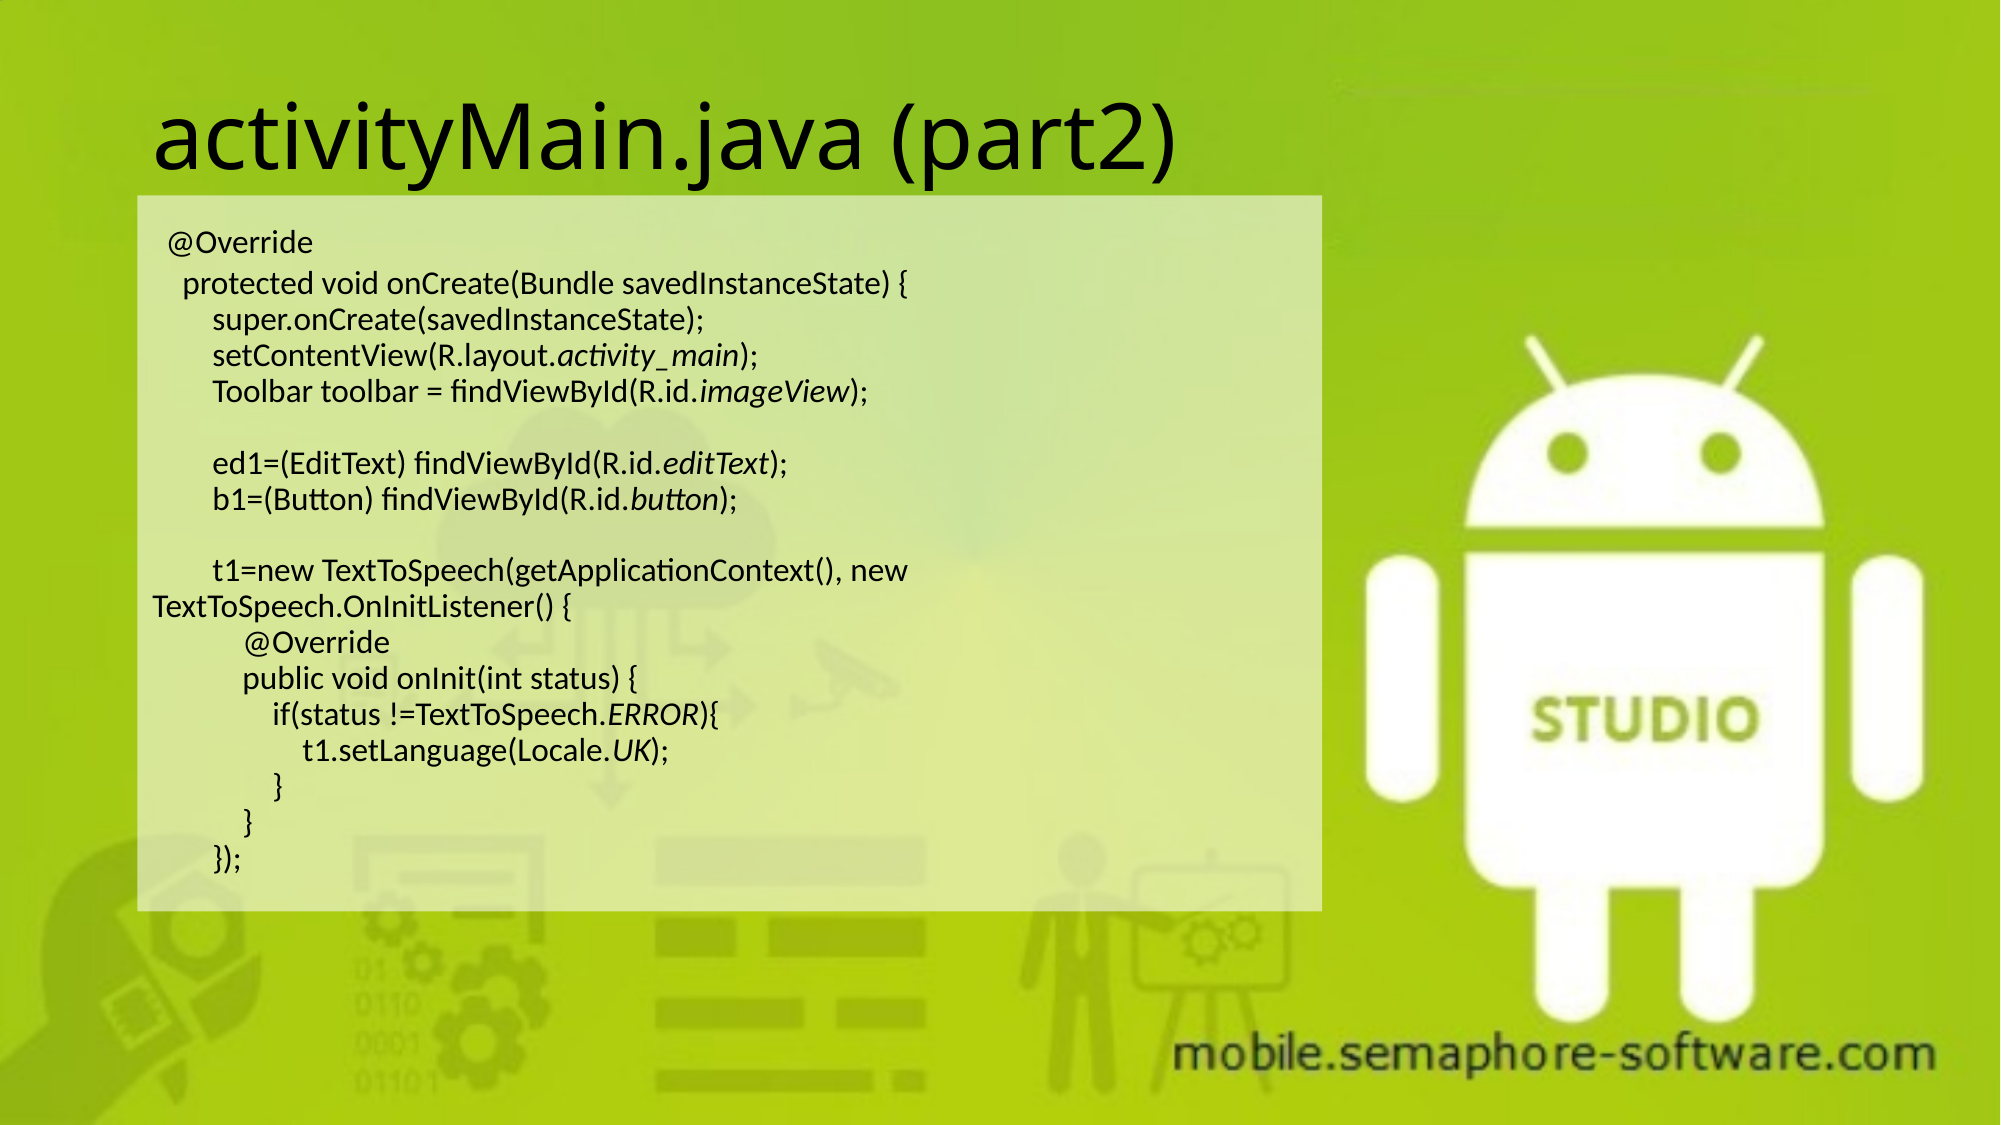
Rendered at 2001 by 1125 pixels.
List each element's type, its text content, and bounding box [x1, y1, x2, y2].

title activityMain.java (part2) [137, 59, 1863, 221]
picture [0, 0, 2001, 1125]
list @Override protected void onCreate(Bundle savedInstanceState) { super.onCreate(savedInstanceState); setContentView(R.layout.activity_main); Toolbar toolbar = findViewById(R.id.imageView); ed1=(EditText) findViewById(R.id.editText); b1=(Button) findViewById(R.id.button); t1=new TextToSpeech(getApplicationContext(), new TextToSpeech.OnInitListener() { @Override public void onInit(int status) { if(status !=TextToSpeech.ERROR){ t1.setLanguage(Locale.UK); } } }); [137, 195, 1323, 912]
